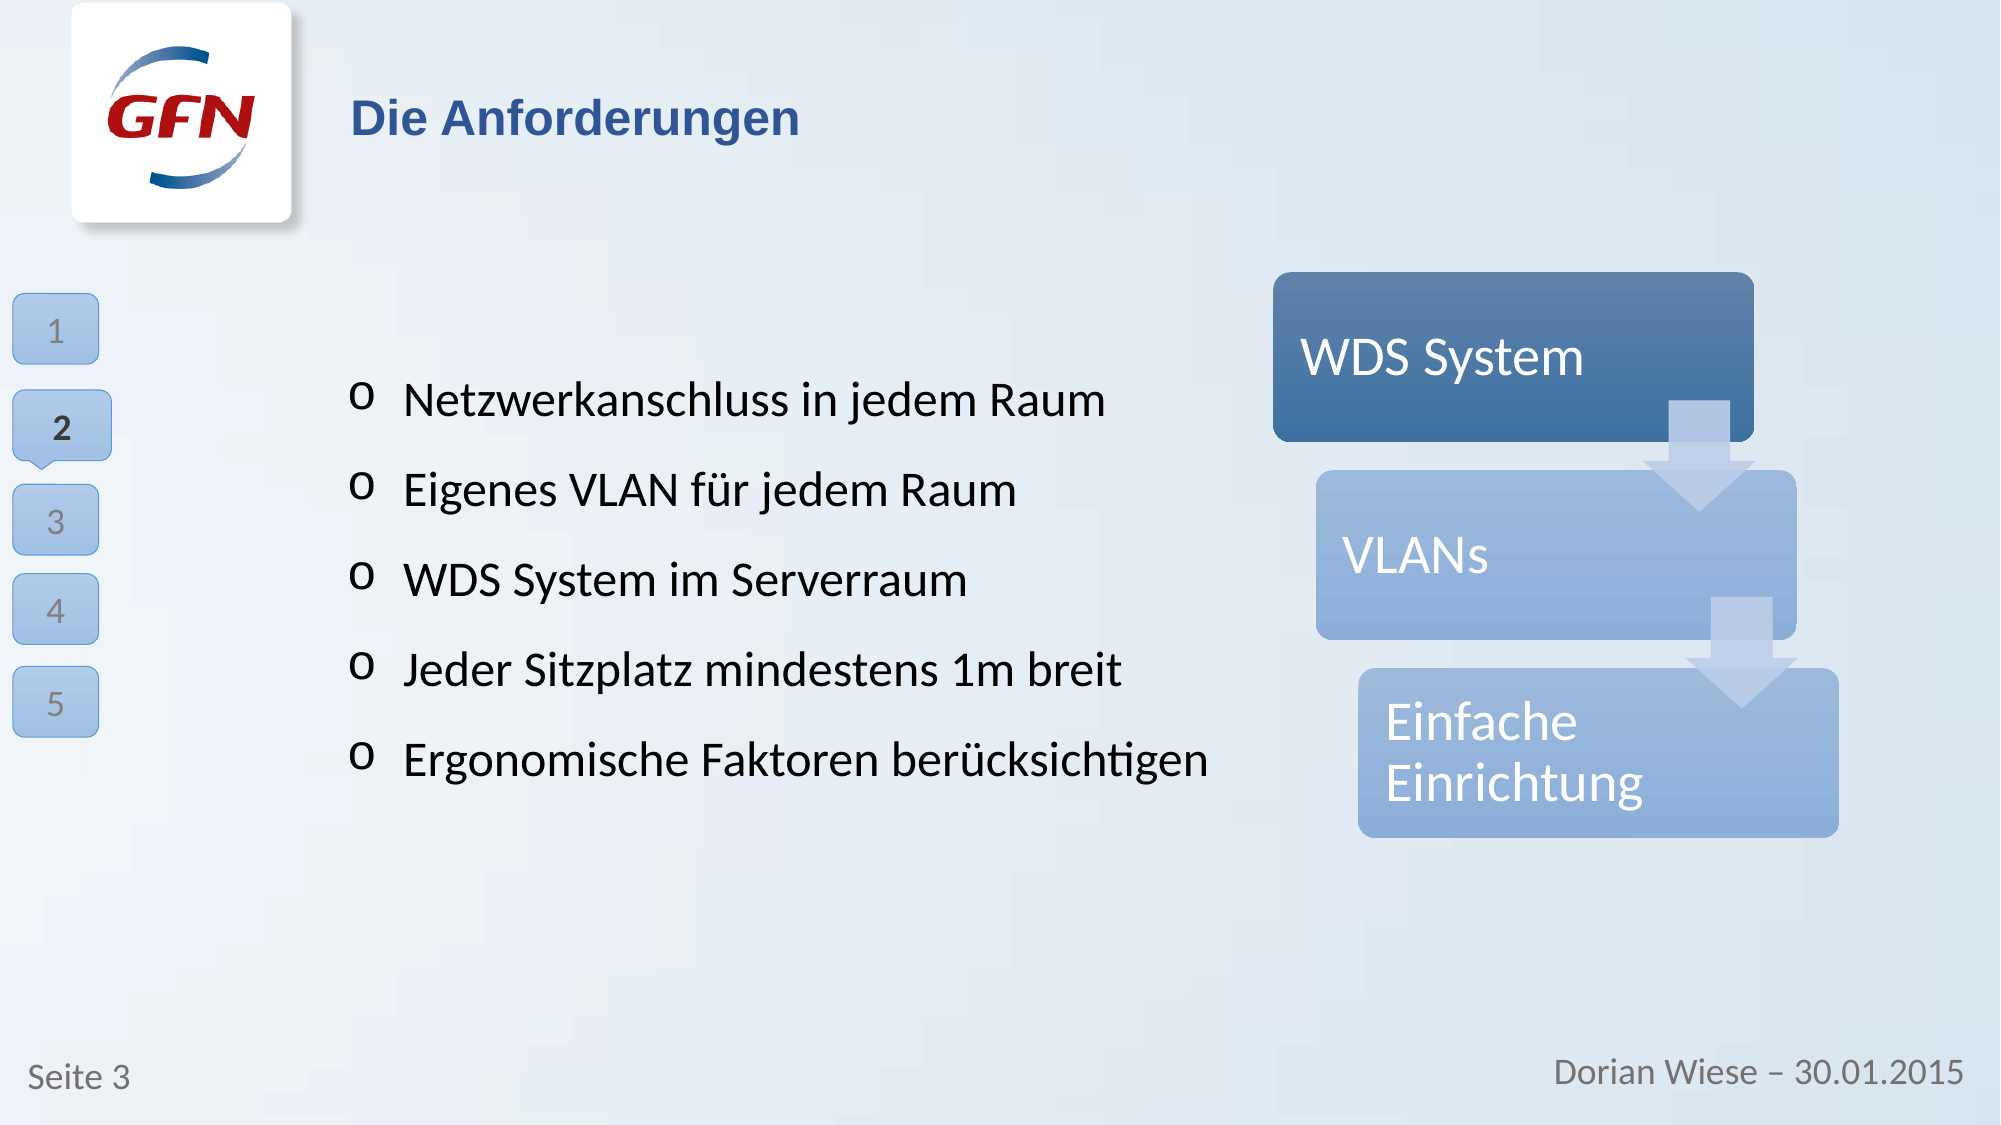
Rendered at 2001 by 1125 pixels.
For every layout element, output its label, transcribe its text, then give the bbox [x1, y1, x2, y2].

picture [0, 0, 2001, 1125]
text_box 2 [12, 389, 112, 471]
list Die Anforderungen [335, 85, 1866, 168]
text_box Netzwerkanschluss in jedem Raum Eigenes VLAN für jedem Raum WDS System im Serverraum Jeder Sitzplatz mindestens 1m breit Ergonomische Faktoren berücksichtigen [332, 328, 1870, 884]
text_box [1273, 272, 1840, 838]
text_box Dorian Wiese – 30.01.2015 [1539, 1039, 2000, 1099]
text_box 3 [12, 483, 100, 556]
text_box 1 [12, 292, 100, 365]
text_box Seite 3 [12, 1044, 474, 1105]
text_box 5 [12, 665, 100, 738]
text_box 4 [12, 573, 100, 645]
